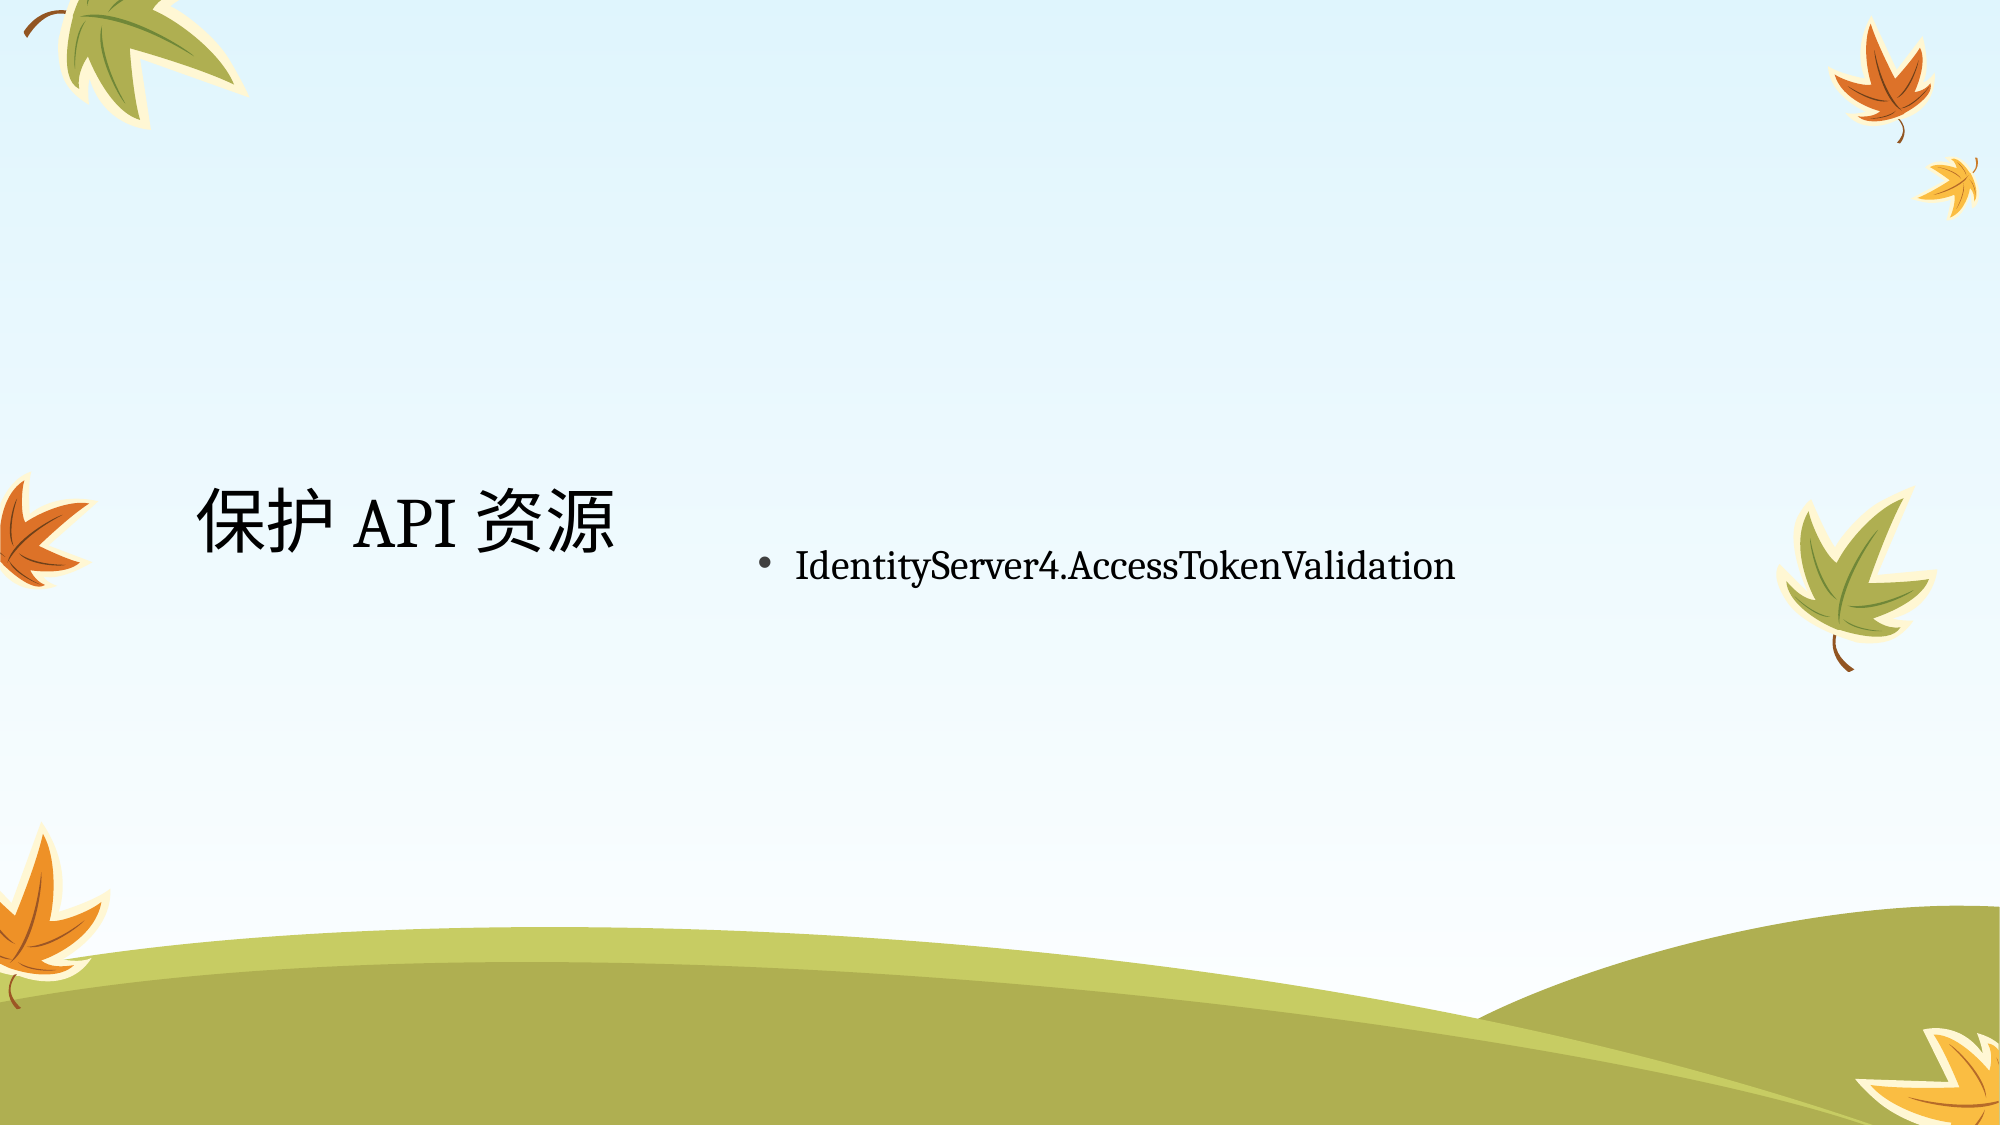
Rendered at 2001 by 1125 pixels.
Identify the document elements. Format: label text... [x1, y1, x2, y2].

list IdentityServer4.AccessTokenValidation [735, 75, 1830, 1050]
title 保护API资源 [180, 195, 690, 570]
